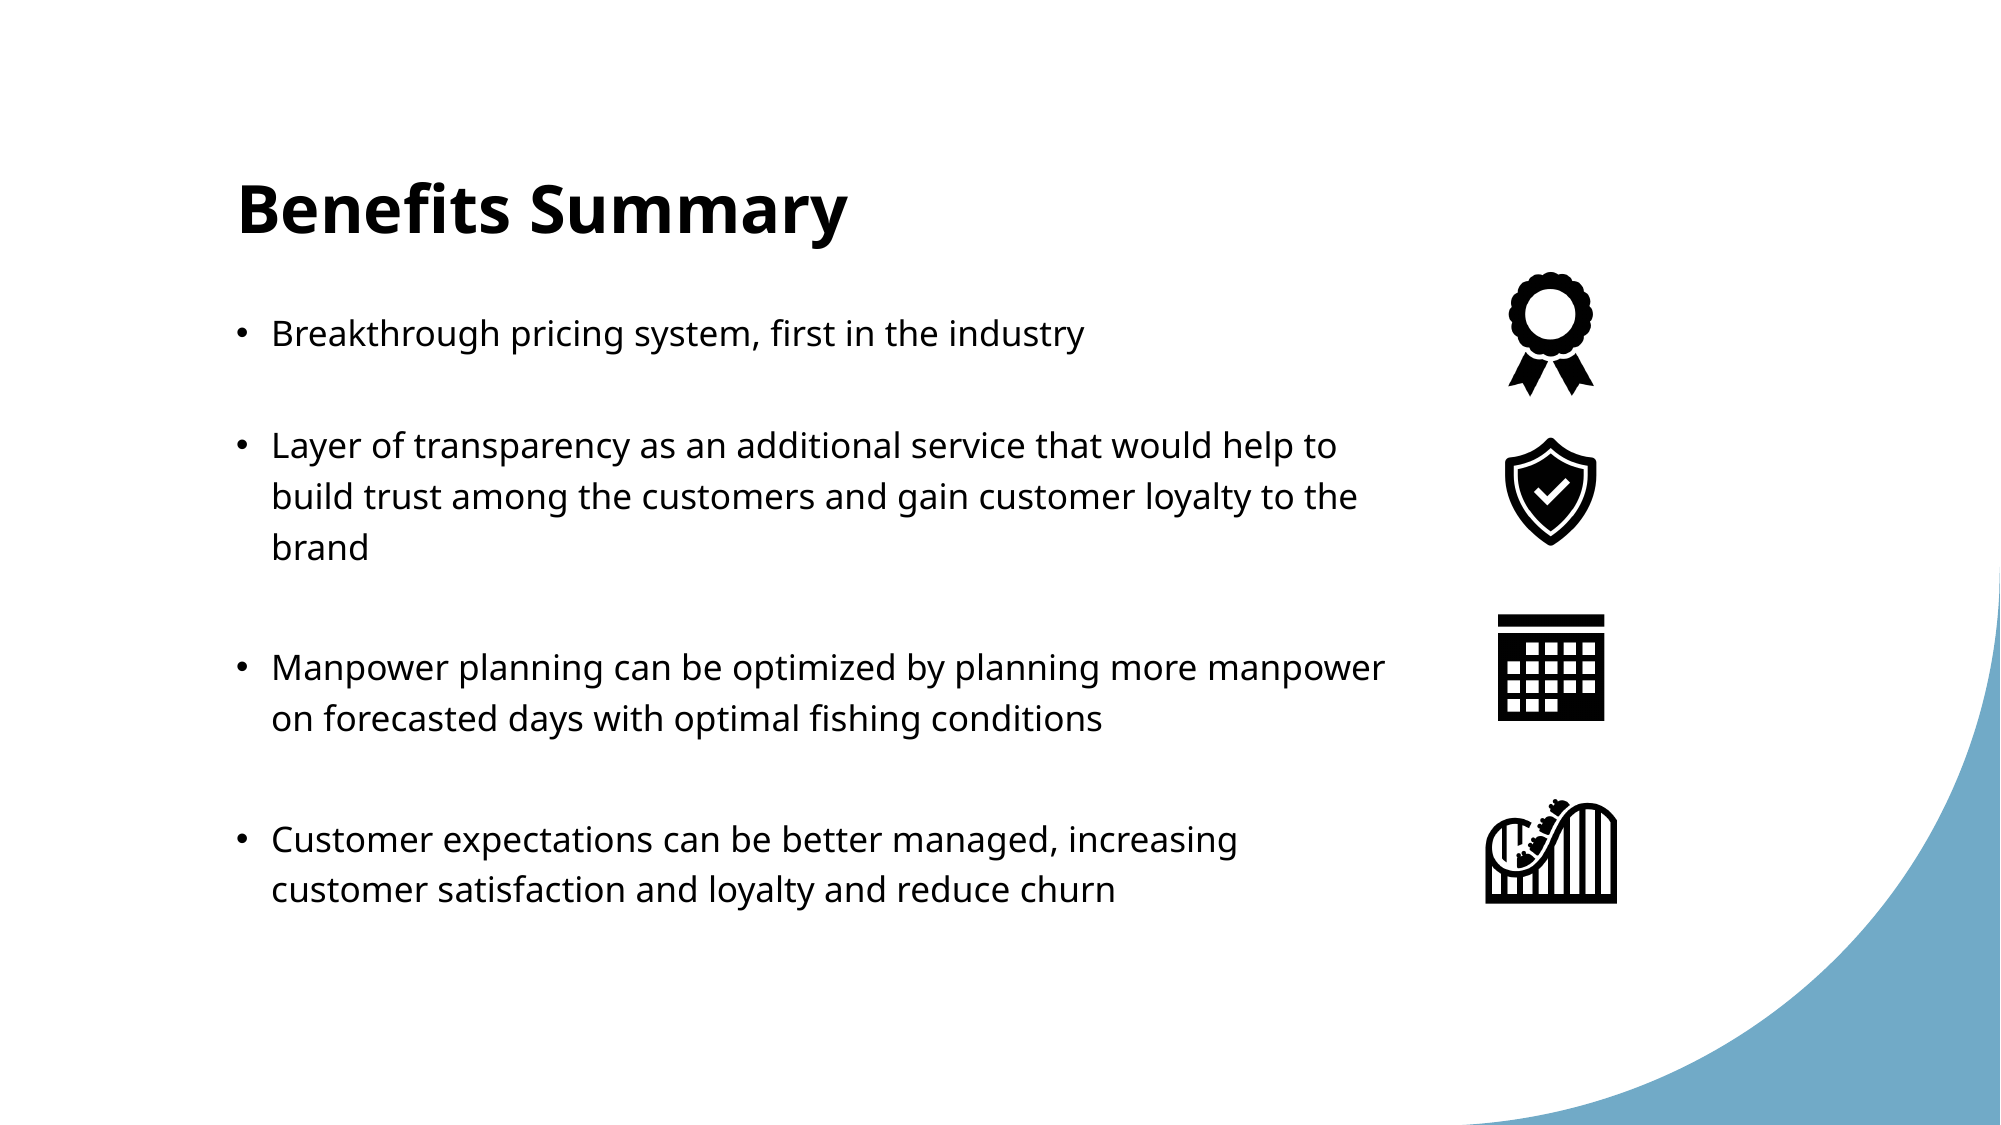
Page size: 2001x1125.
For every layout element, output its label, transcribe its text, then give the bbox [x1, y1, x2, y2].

picture [1475, 776, 1626, 927]
list Breakthrough pricing system, first in the industry Layer of transparency as an additional service that would help to build trust among the customers and gain customer loyalty to the brand Manpower planning can be optimized by planning more manpower on forecasted days with optimal fishing conditions Customer expectations can be better managed, increasing customer satisfaction and loyalty and reduce churn [220, 294, 1419, 923]
picture [1475, 592, 1626, 743]
title Benefits Summary [220, 119, 1854, 255]
picture [1481, 264, 1620, 404]
picture [1486, 427, 1615, 555]
